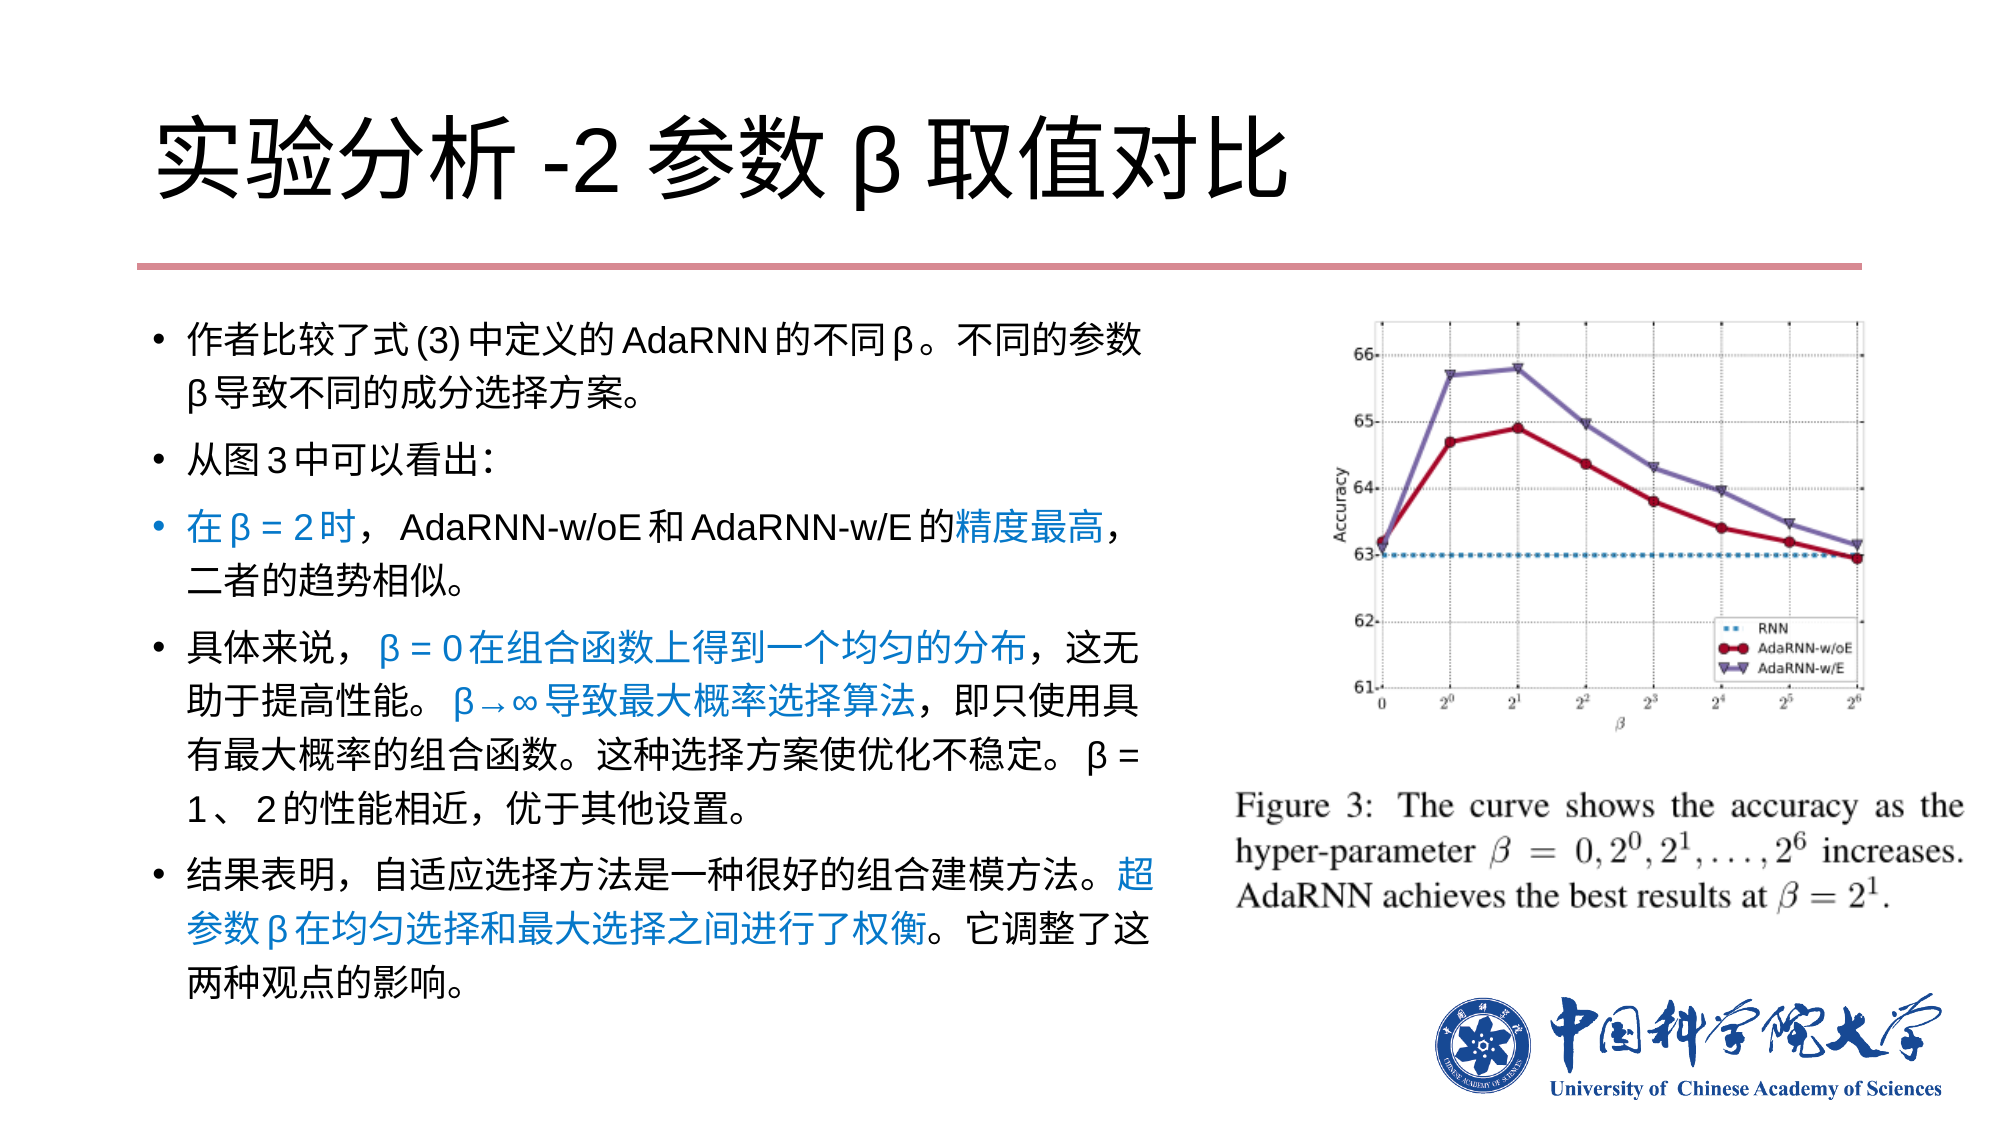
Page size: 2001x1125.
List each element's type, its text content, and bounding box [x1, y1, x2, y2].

title 实验分析-2参数β取值对比 [137, 59, 1863, 267]
picture [1435, 993, 1942, 1100]
list 作者比较了式(3)中定义的AdaRNN的不同β。不同的参数β导致不同的成分选择方案。 从图3中可以看出： 在β = 2时，AdaRNN-w/oE和AdaRNN-w/E的精度最高，二者的趋势相似。 具体来说，β = 0在组合函数上得到一个均匀的分布，这无助于提高性能。β→∞导致最大概率选择算法，即只使用具有最大概率的组合函数。这种选择方案使优化不稳定。β = 1、2的性能相近，优于其他设置。 结果表明，自适应选择方法是一种很好的组合建模方法。超参数β在均匀选择和最大选择之间进行了权衡。它调整了这两种观点的影响。 [137, 299, 1181, 1014]
picture [1221, 287, 1982, 919]
